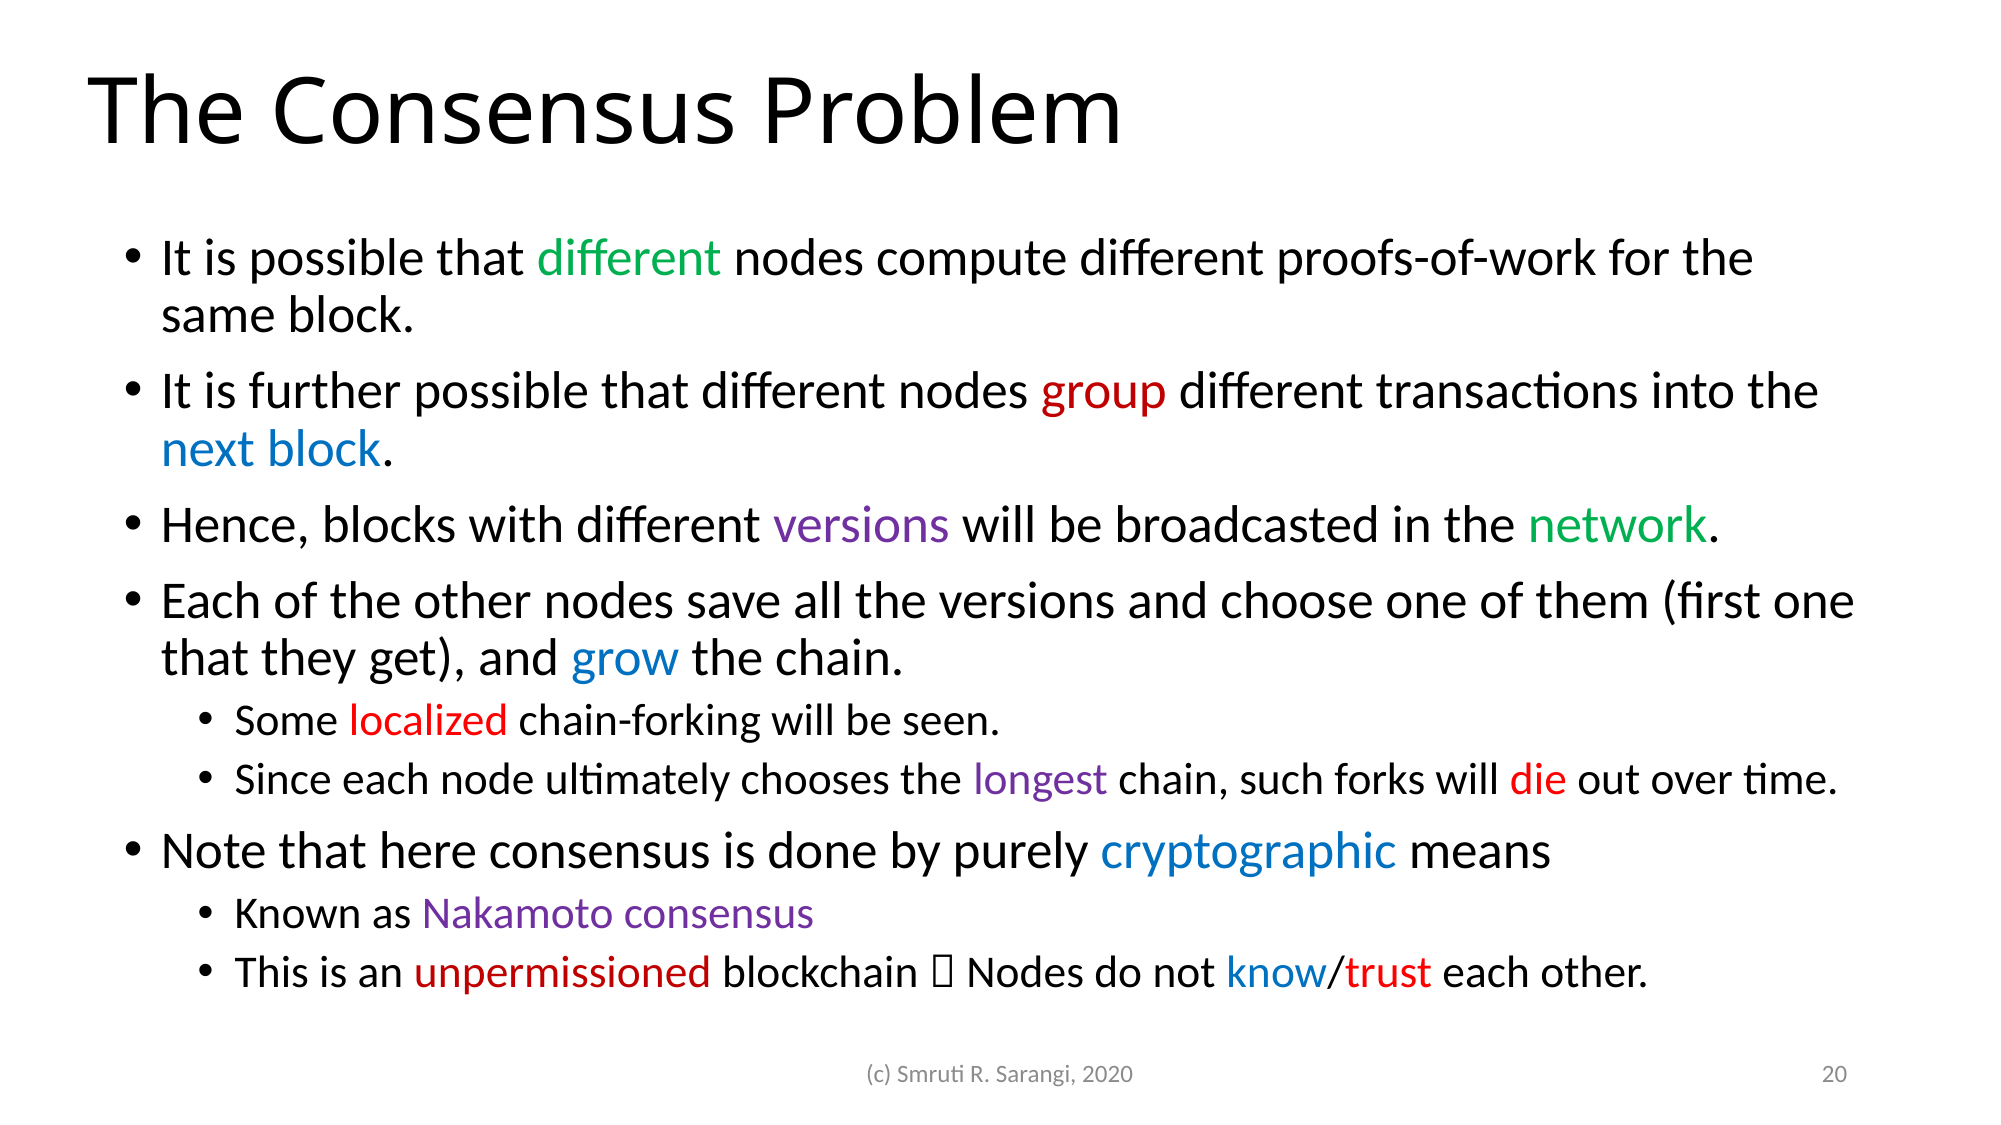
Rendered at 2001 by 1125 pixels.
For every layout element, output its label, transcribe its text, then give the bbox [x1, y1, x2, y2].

title The Consensus Problem [71, 5, 1797, 223]
footer (c) Smruti R. Sarangi, 2020 [662, 1042, 1338, 1103]
slide_number 20 [1412, 1042, 1863, 1103]
list It is possible that different nodes compute different proofs-of-work for the same block. It is further possible that different nodes group different transactions into the next block. Hence, blocks with different versions will be broadcasted in the network. Each of the other nodes save all the versions and choose one of them (first one that they get), and grow the chain. Some localized chain-forking will be seen. Since each node ultimately chooses the longest chain, such forks will die out over time. Note that here consensus is done by purely cryptographic means Known as Nakamoto consensus This is an unpermissioned blockchain  Nodes do not know/trust each other. [109, 222, 1891, 1048]
